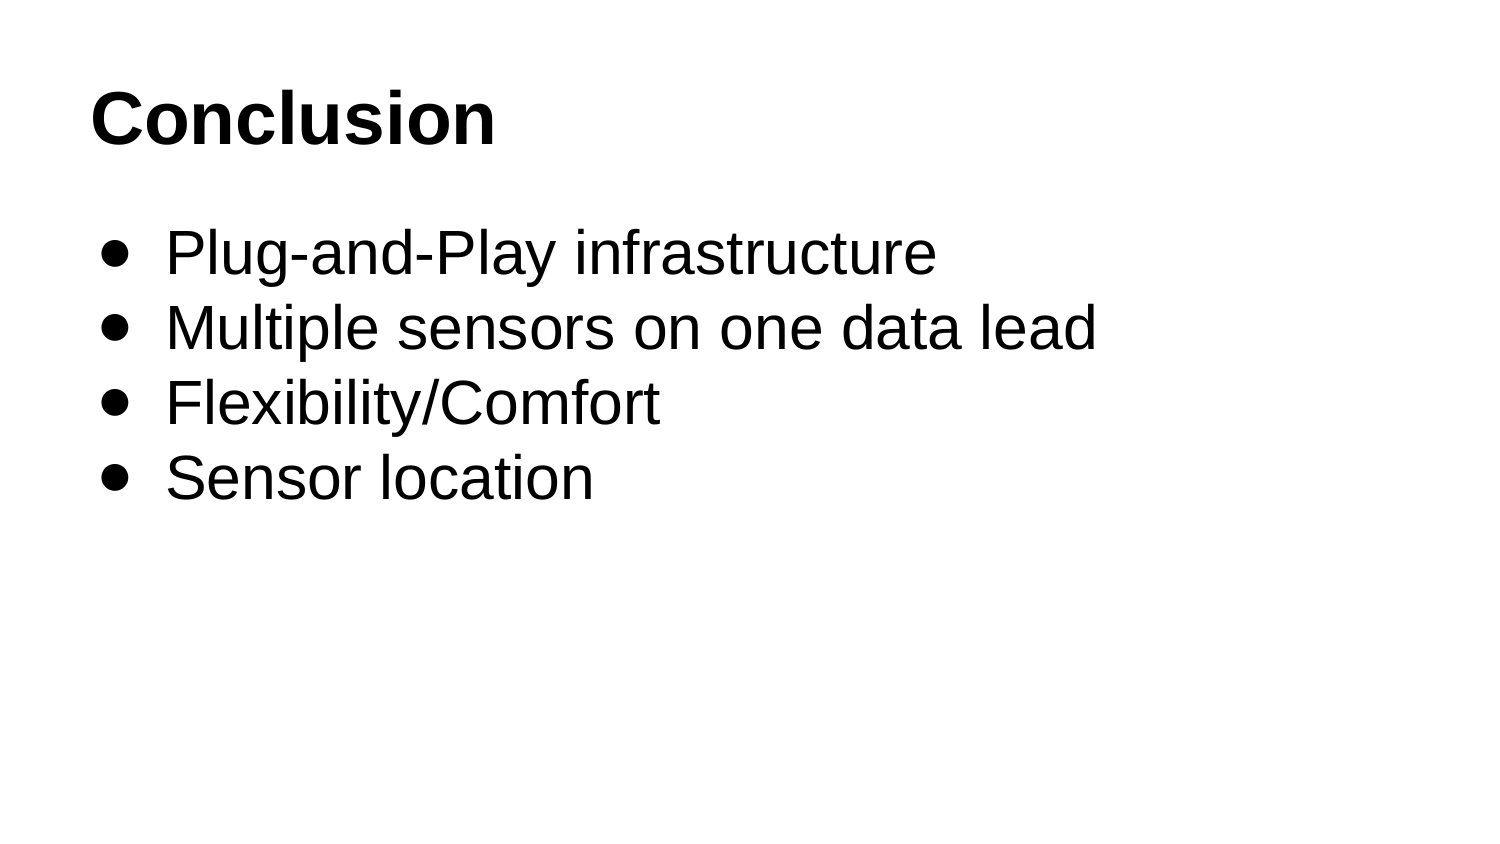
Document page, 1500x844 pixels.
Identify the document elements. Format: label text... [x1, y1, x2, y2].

title Conclusion [75, 33, 1425, 175]
list Plug-and-Play infrastructure Multiple sensors on one data lead Flexibility/Comfort Sensor location [75, 196, 1425, 808]
